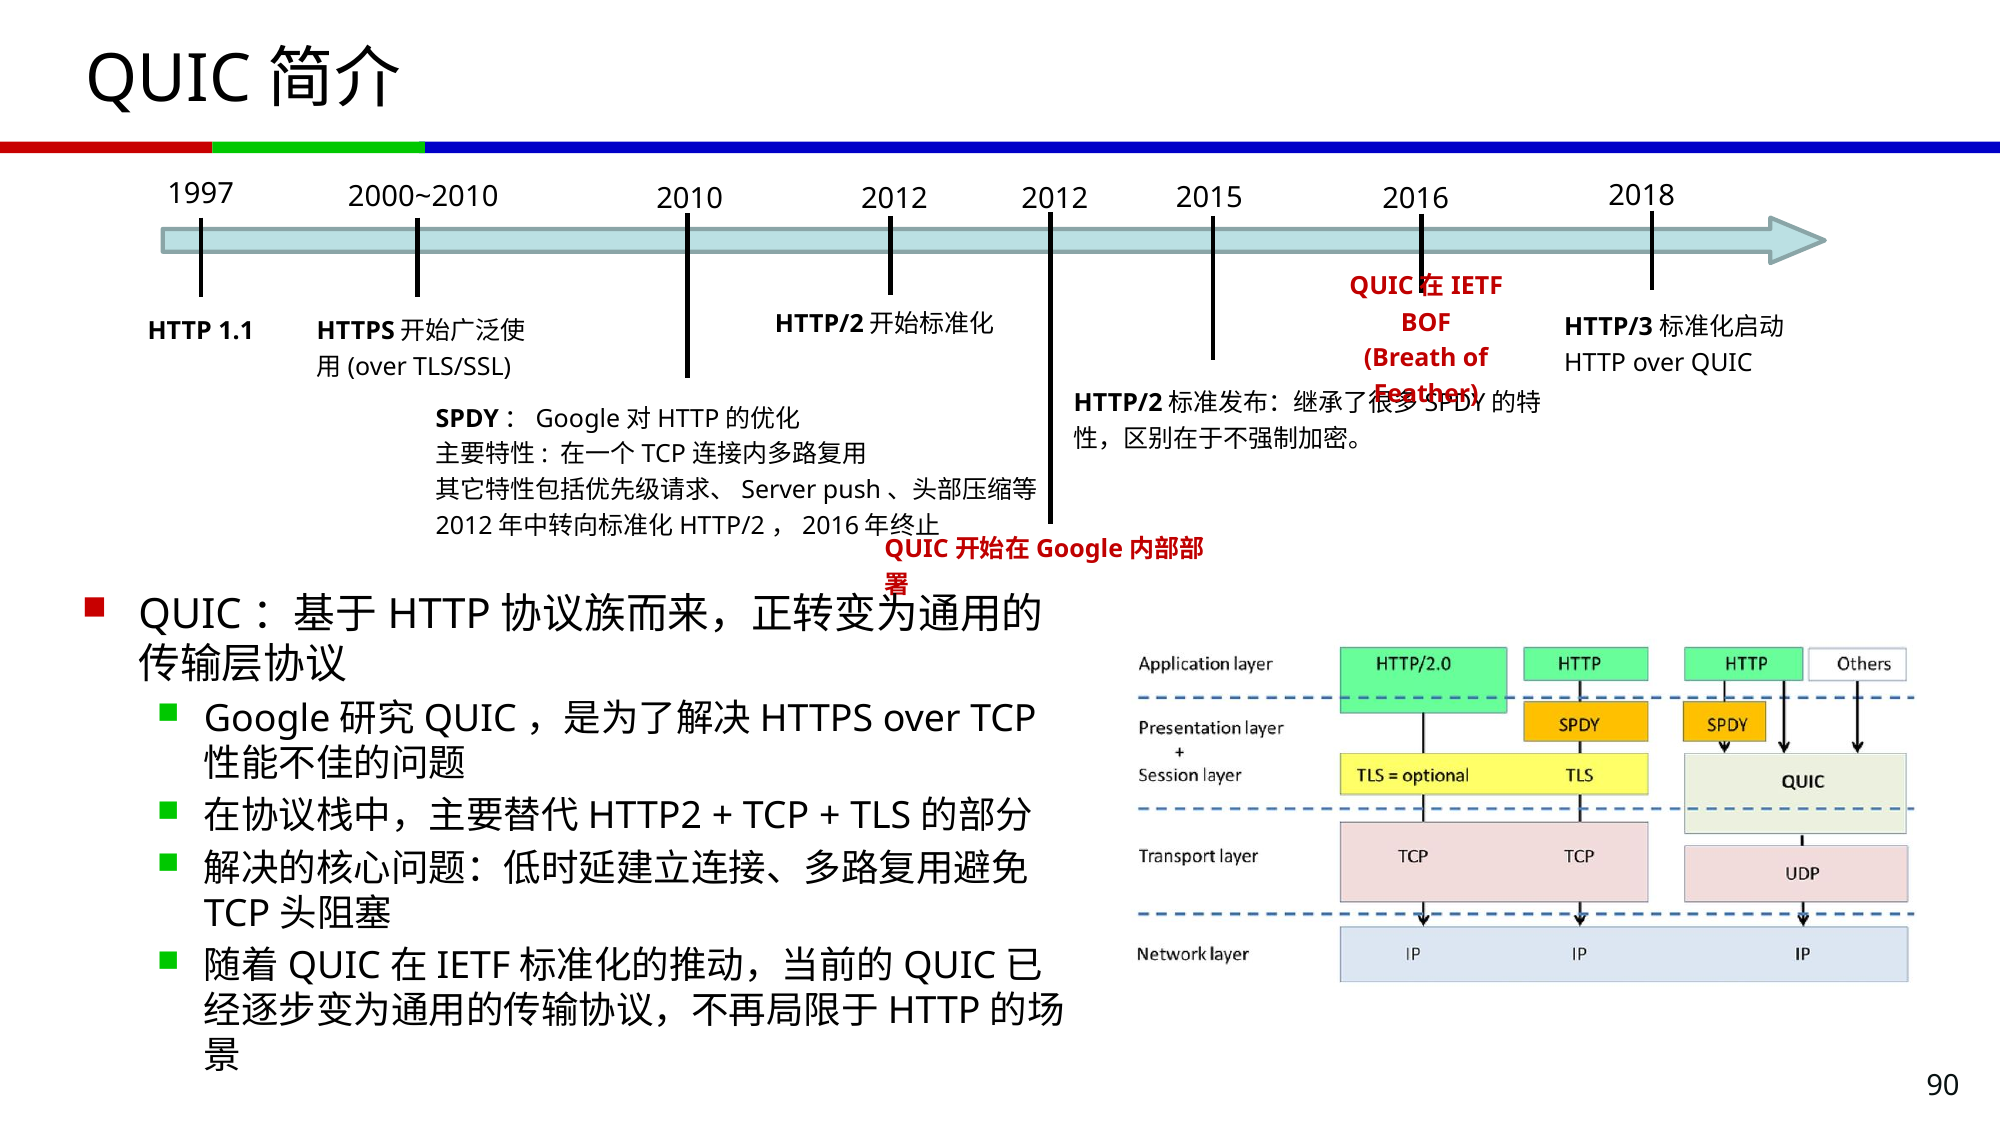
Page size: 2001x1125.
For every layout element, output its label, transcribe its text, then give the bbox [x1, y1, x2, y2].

text_box HTTP/2开始标准化 [754, 294, 1016, 346]
text_box [160, 226, 197, 254]
text_box HTTPS开始广泛使用(over TLS/SSL) [301, 301, 556, 389]
text_box HTTP/3标准化启动 HTTP over QUIC [1549, 297, 1806, 384]
picture [1129, 634, 1918, 988]
text_box HTTP/2标准发布：继承了很多SPDY的特性，区别在于不强制加密。 [1058, 373, 1598, 460]
text_box 2012 [995, 165, 1156, 222]
title QUIC简介 [70, 11, 1930, 138]
text_box 2018 [1541, 162, 1743, 219]
text_box [691, 226, 886, 254]
text_box [1055, 226, 1208, 254]
text_box [422, 226, 683, 254]
text_box QUIC在IETF BOF (Breath of Feather) [1306, 256, 1546, 416]
slide_number 90 [1779, 1058, 1975, 1100]
text_box 2015 [1108, 164, 1310, 221]
text_box [1657, 215, 1827, 266]
text_box [1426, 226, 1647, 254]
text_box [205, 226, 414, 254]
text_box 2012 [794, 164, 995, 222]
text_box HTTP 1.1 [100, 301, 301, 352]
list QUIC：基于HTTP协议族而来，正转变为通用的传输层协议 Google研究QUIC，是为了解决HTTPS over TCP性能不佳的问题 在协议栈中，主要替代HTTP2 + TCP + TLS的部分 解决的核心问题：低时延建立连接、多路复用避免TCP头阻塞 随着QUIC在IETF标准化的推动，当前的QUIC已经逐步变为通用的传输协议，不再局限于HTTP的场景 [67, 578, 1095, 1048]
text_box 2016 [1315, 164, 1517, 222]
text_box [1218, 226, 1417, 254]
text_box SPDY：Google对HTTP的优化 主要特性: 在一个TCP连接内多路复用 其它特性包括优先级请求、Server push、头部压缩等 2012年中转向标准化HTTP/2，2016年终止 [420, 388, 1046, 548]
text_box QUIC开始在Google内部部署 [869, 518, 1232, 606]
text_box 2010 [589, 164, 791, 222]
text_box [894, 226, 1046, 254]
text_box 1997 [100, 159, 302, 217]
text_box 2000~2010 [322, 162, 524, 220]
